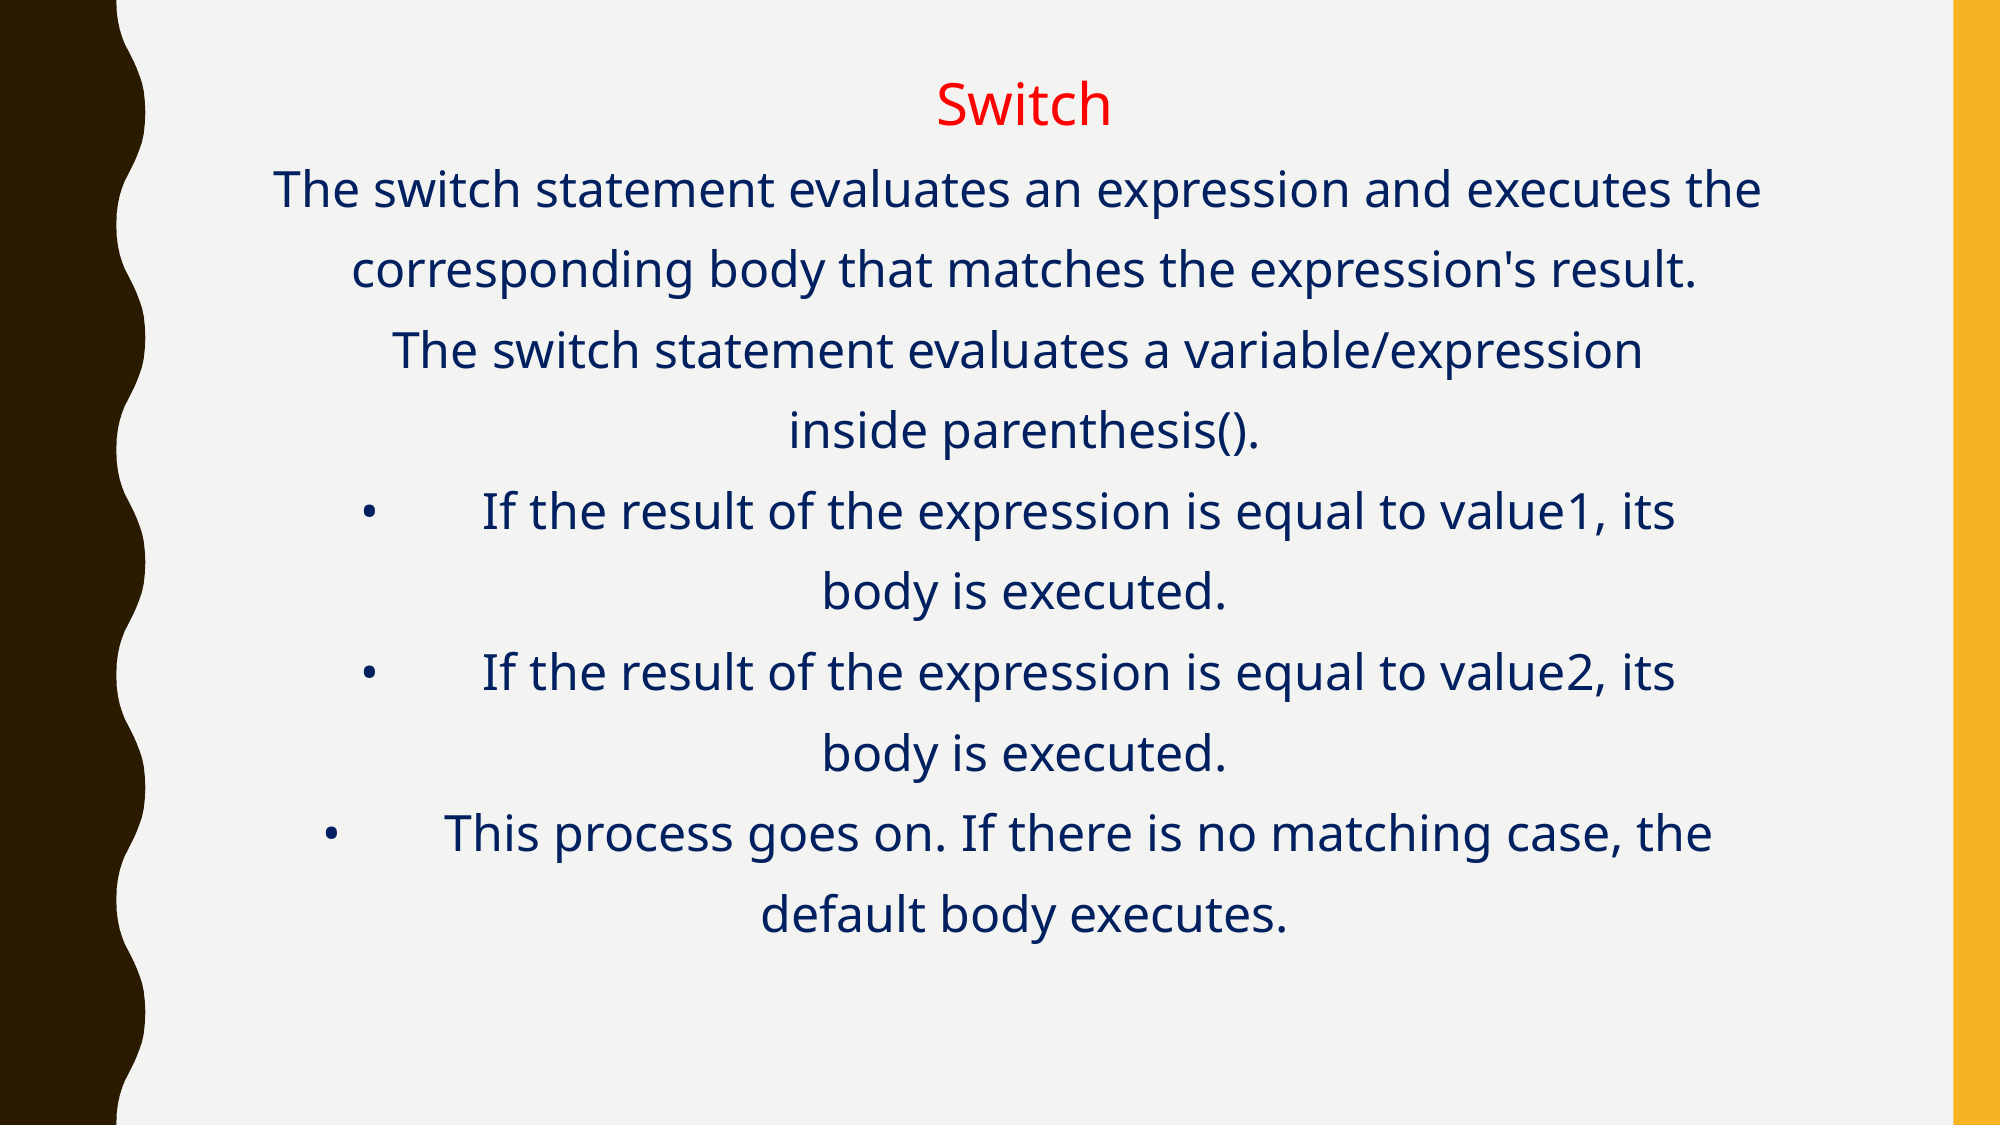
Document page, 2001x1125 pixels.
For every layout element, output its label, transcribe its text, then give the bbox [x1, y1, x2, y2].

list Switch The switch statement evaluates an expression and executes the corresponding body that matches the expression's result. The switch statement evaluates a variable/expression inside parenthesis(). • If the result of the expression is equal to value1, its body is executed. • If the result of the expression is equal to value2, its body is executed. • This process goes on. If there is no matching case, the default body executes. [143, 52, 1907, 1082]
